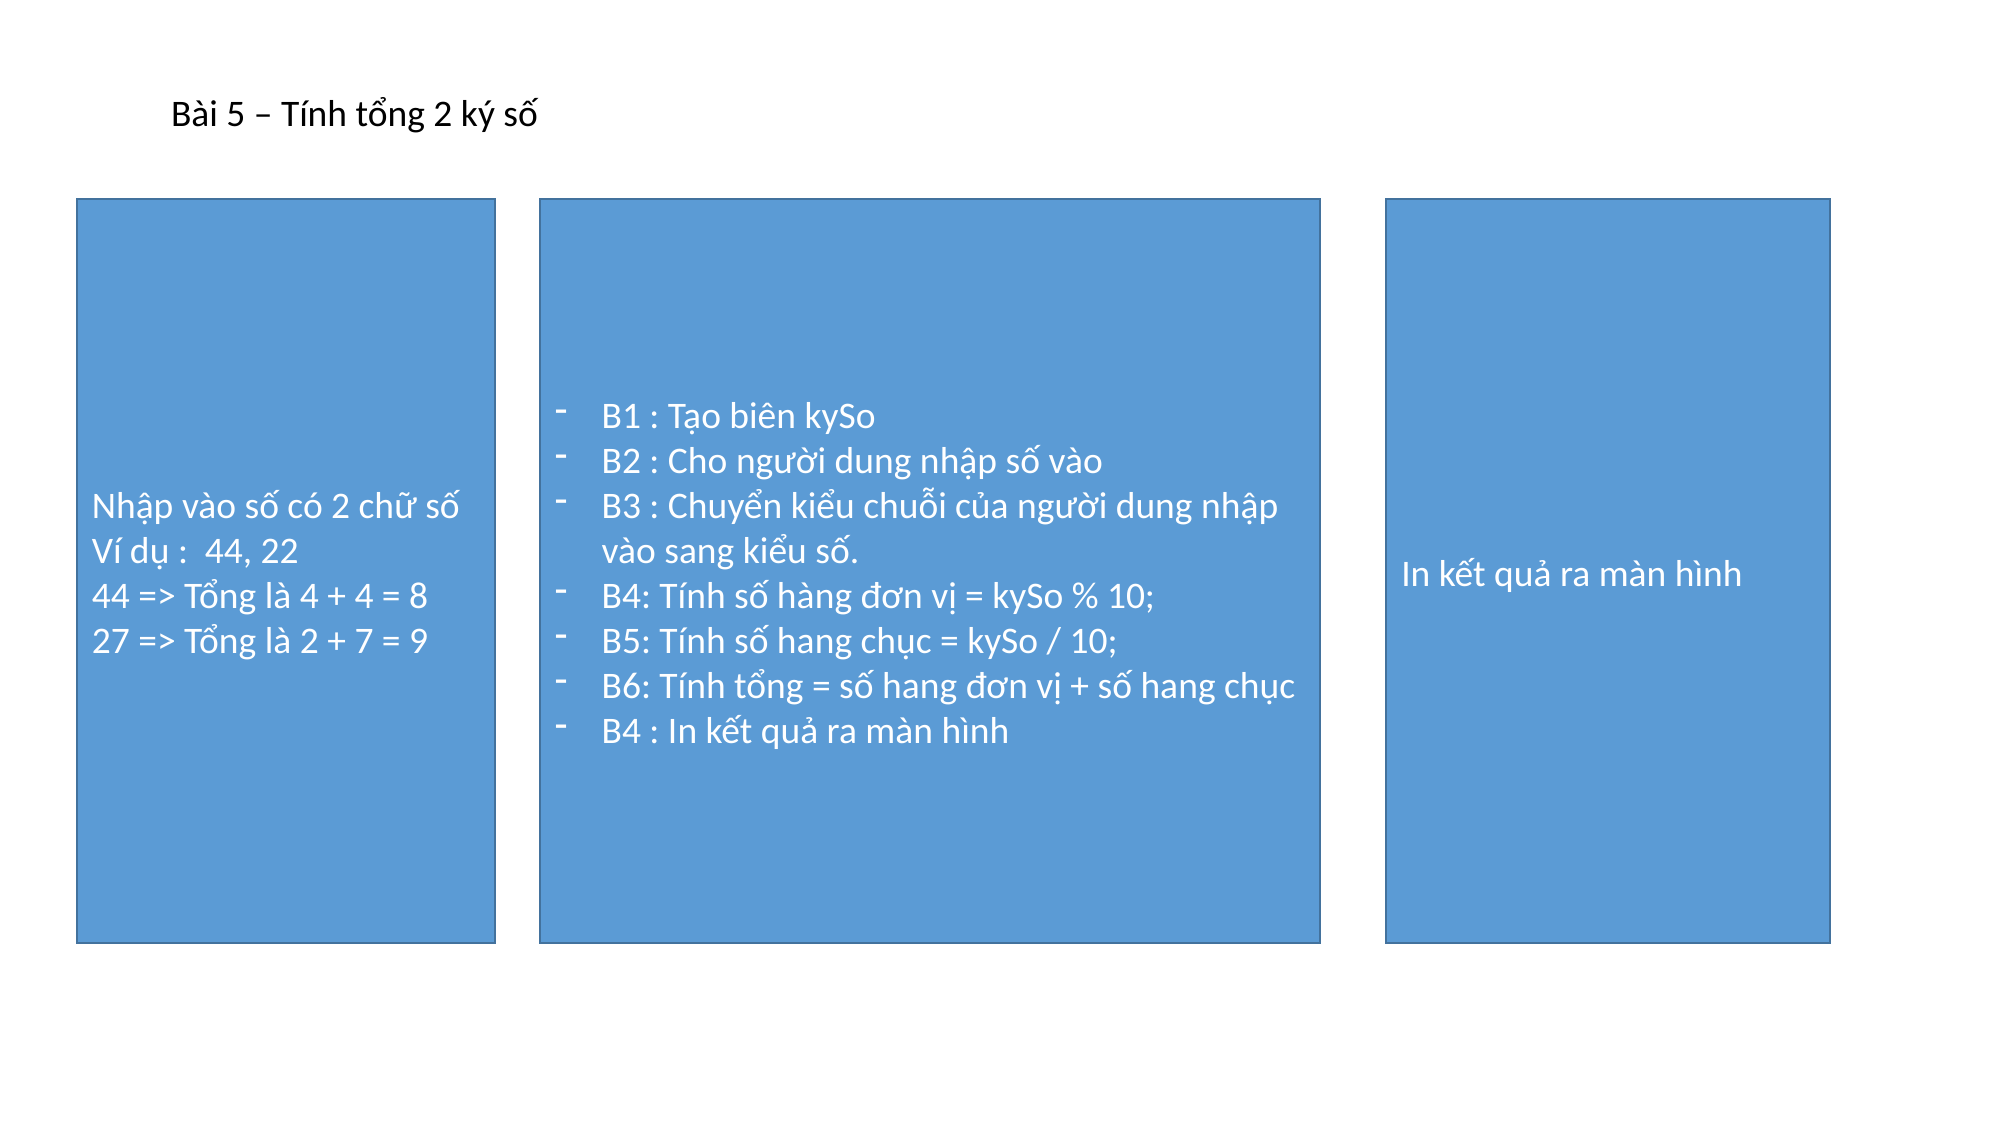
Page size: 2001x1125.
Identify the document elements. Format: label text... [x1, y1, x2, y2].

text_box Nhập vào số có 2 chữ số Ví dụ : 44, 22 44 => Tổng là 4 + 4 = 8 27 => Tổng là 2 + 7 = 9 [76, 198, 496, 944]
text_box B1 : Tạo biên kySo B2 : Cho người dung nhập số vào B3 : Chuyển kiểu chuỗi của người dung nhập vào sang kiểu số. B4: Tính số hàng đơn vị = kySo % 10; B5: Tính số hang chục = kySo / 10; B6: Tính tổng = số hang đơn vị + số hang chục B4 : In kết quả ra màn hình [539, 198, 1321, 944]
text_box In kết quả ra màn hình [1385, 198, 1831, 944]
text_box Bài 5 – Tính tổng 2 ký số [156, 81, 714, 142]
